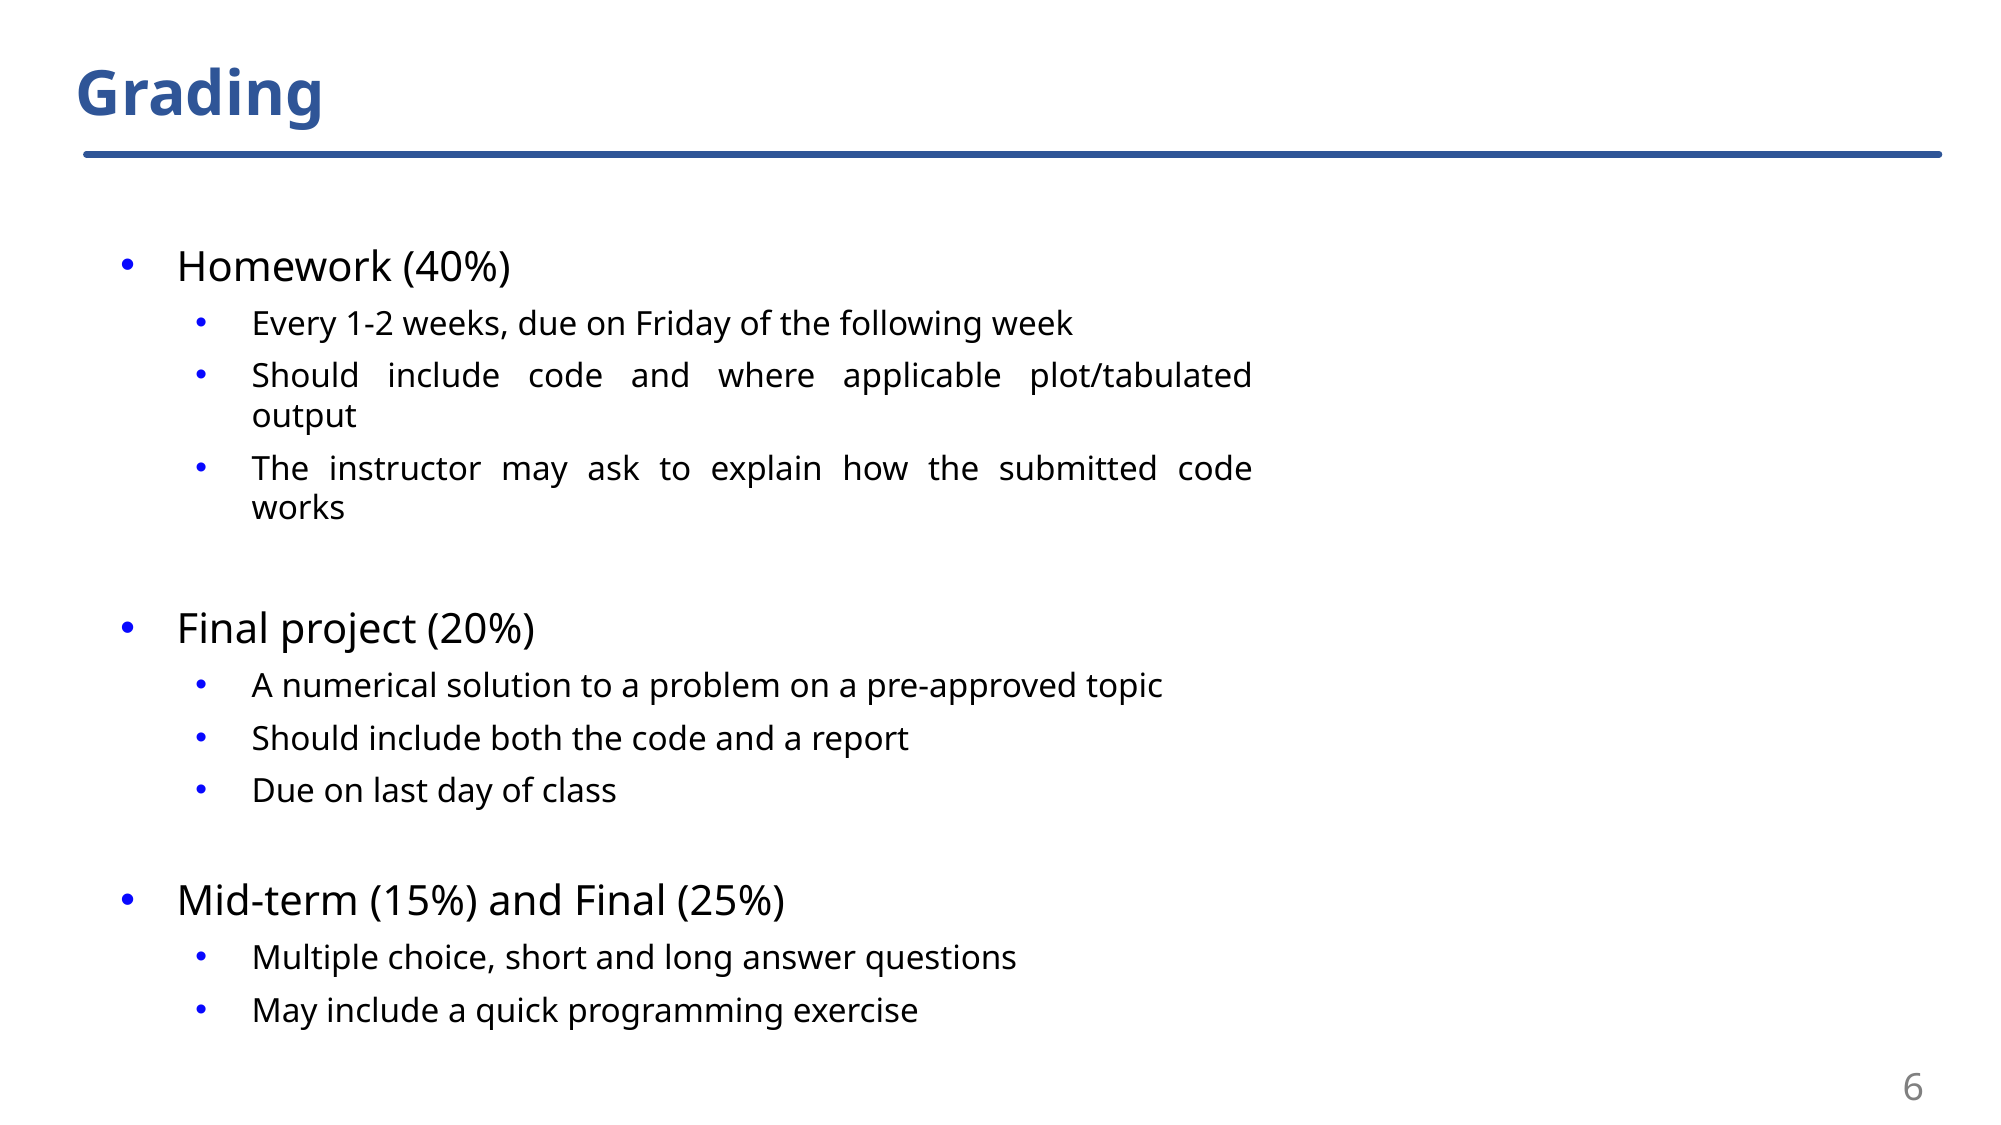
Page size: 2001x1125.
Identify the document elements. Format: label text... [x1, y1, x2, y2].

text_box Homework (40%) Every 1-2 weeks, due on Friday of the following week Should include code and where applicable plot/tabulated output The instructor may ask to explain how the submitted code works Final project (20%) A numerical solution to a problem on a pre-approved topic Should include both the code and a report Due on last day of class Mid-term (15%) and Final (25%) Multiple choice, short and long answer questions May include a quick programming exercise [105, 232, 1270, 1089]
list 6 [1751, 1060, 1940, 1117]
title Grading [60, 0, 1940, 192]
